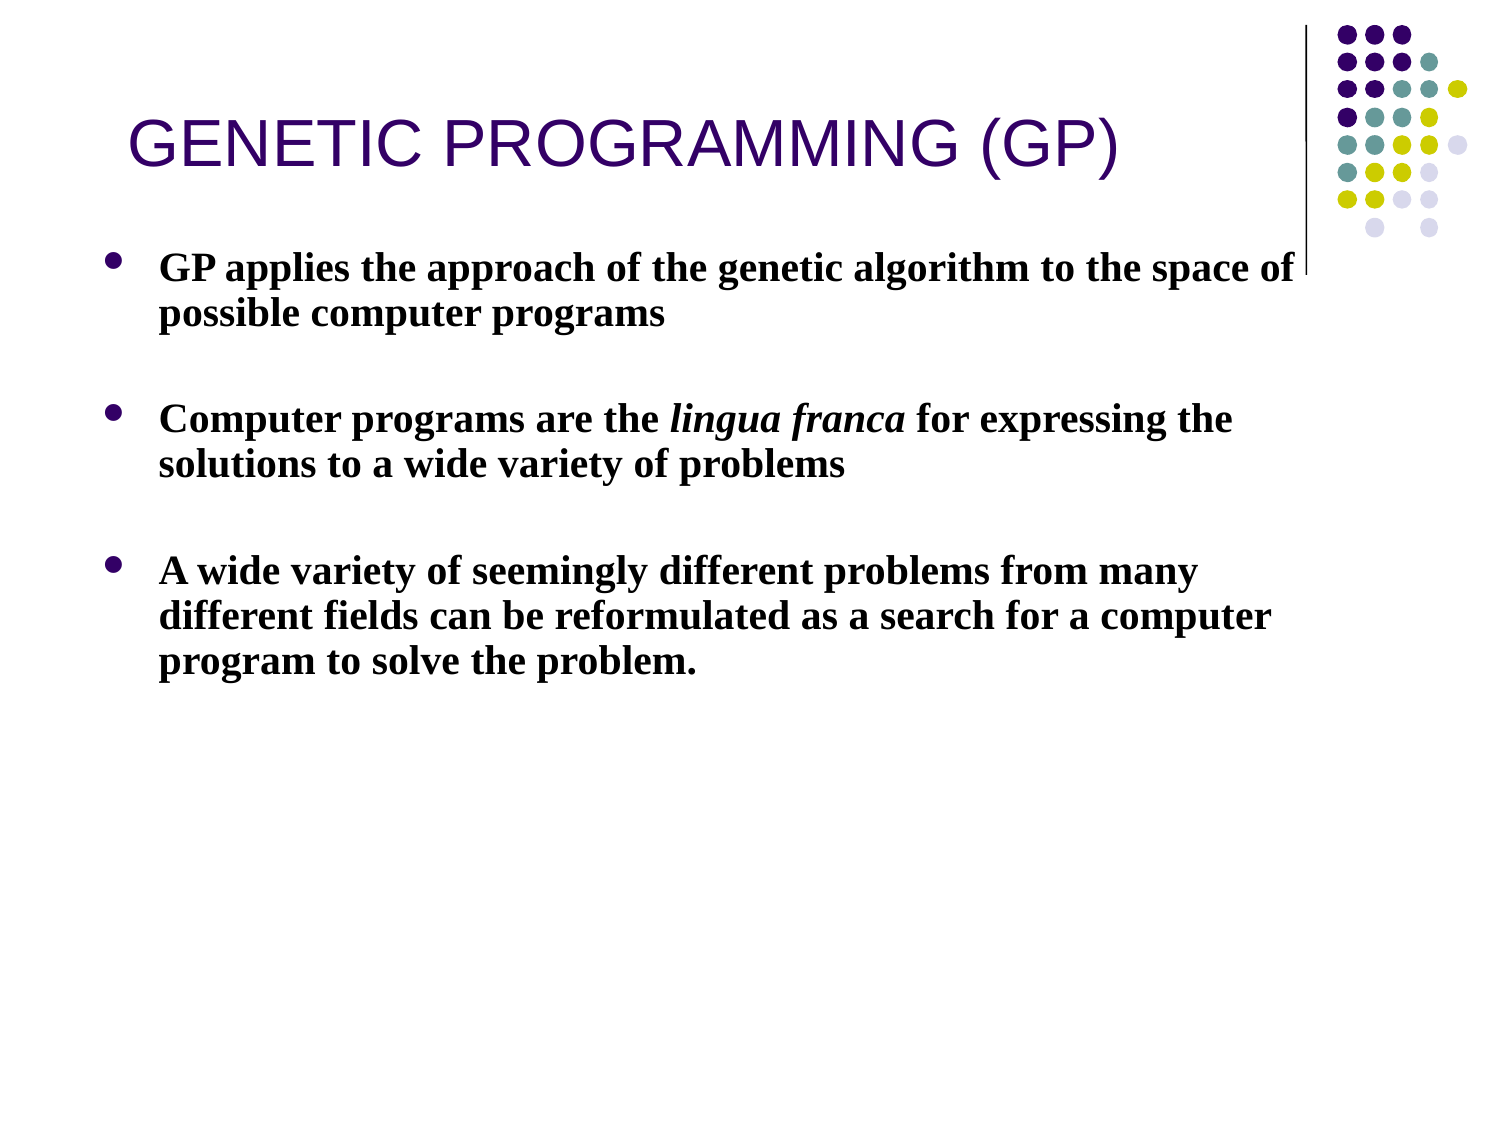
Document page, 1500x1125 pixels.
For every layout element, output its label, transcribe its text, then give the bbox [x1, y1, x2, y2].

title GENETIC PROGRAMMING (GP) [112, 49, 1388, 188]
list GP applies the approach of the genetic algorithm to the space of possible computer programs Computer programs are the lingua franca for expressing the solutions to a wide variety of problems A wide variety of seemingly different problems from many different fields can be reformulated as a search for a computer program to solve the problem. [87, 237, 1363, 1038]
